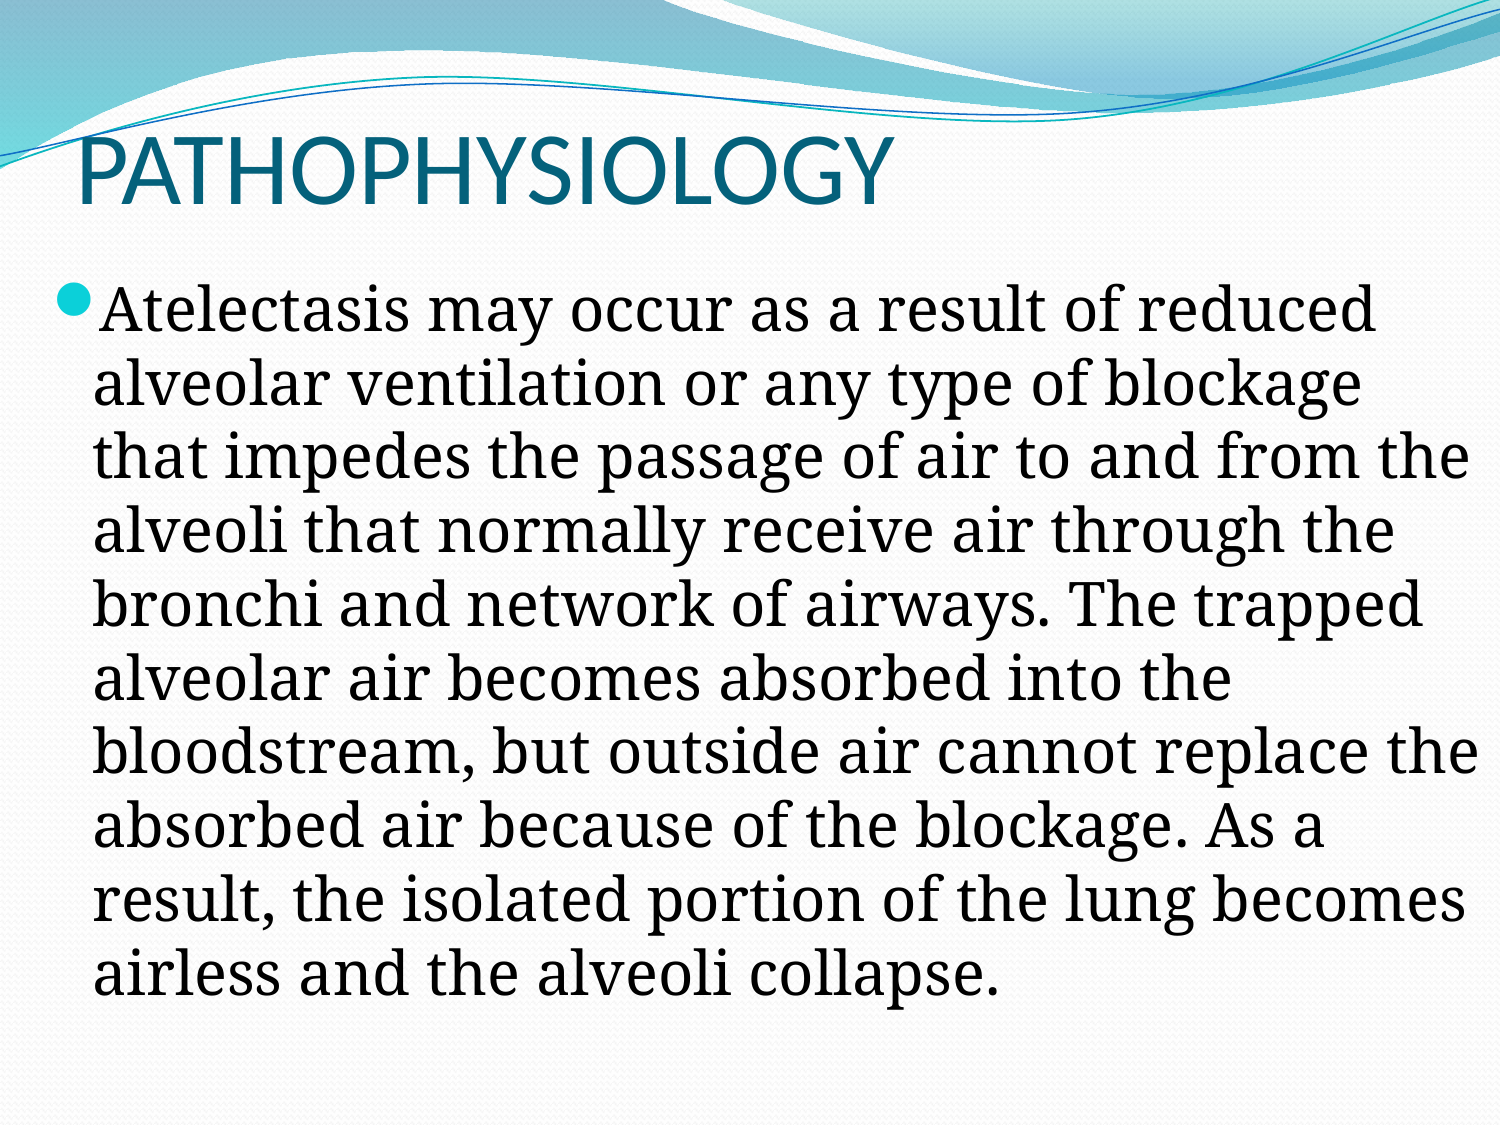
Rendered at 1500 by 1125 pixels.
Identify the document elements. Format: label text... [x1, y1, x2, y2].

list Atelectasis may occur as a result of reduced alveolar ventilation or any type of blockage that impedes the passage of air to and from the alveoli that normally receive air through the bronchi and network of airways. The trapped alveolar air becomes absorbed into the bloodstream, but outside air cannot replace the absorbed air because of the blockage. As a result, the isolated portion of the lung becomes airless and the alveoli collapse. [37, 262, 1500, 1088]
title PATHOPHYSIOLOGY [75, 62, 1425, 225]
